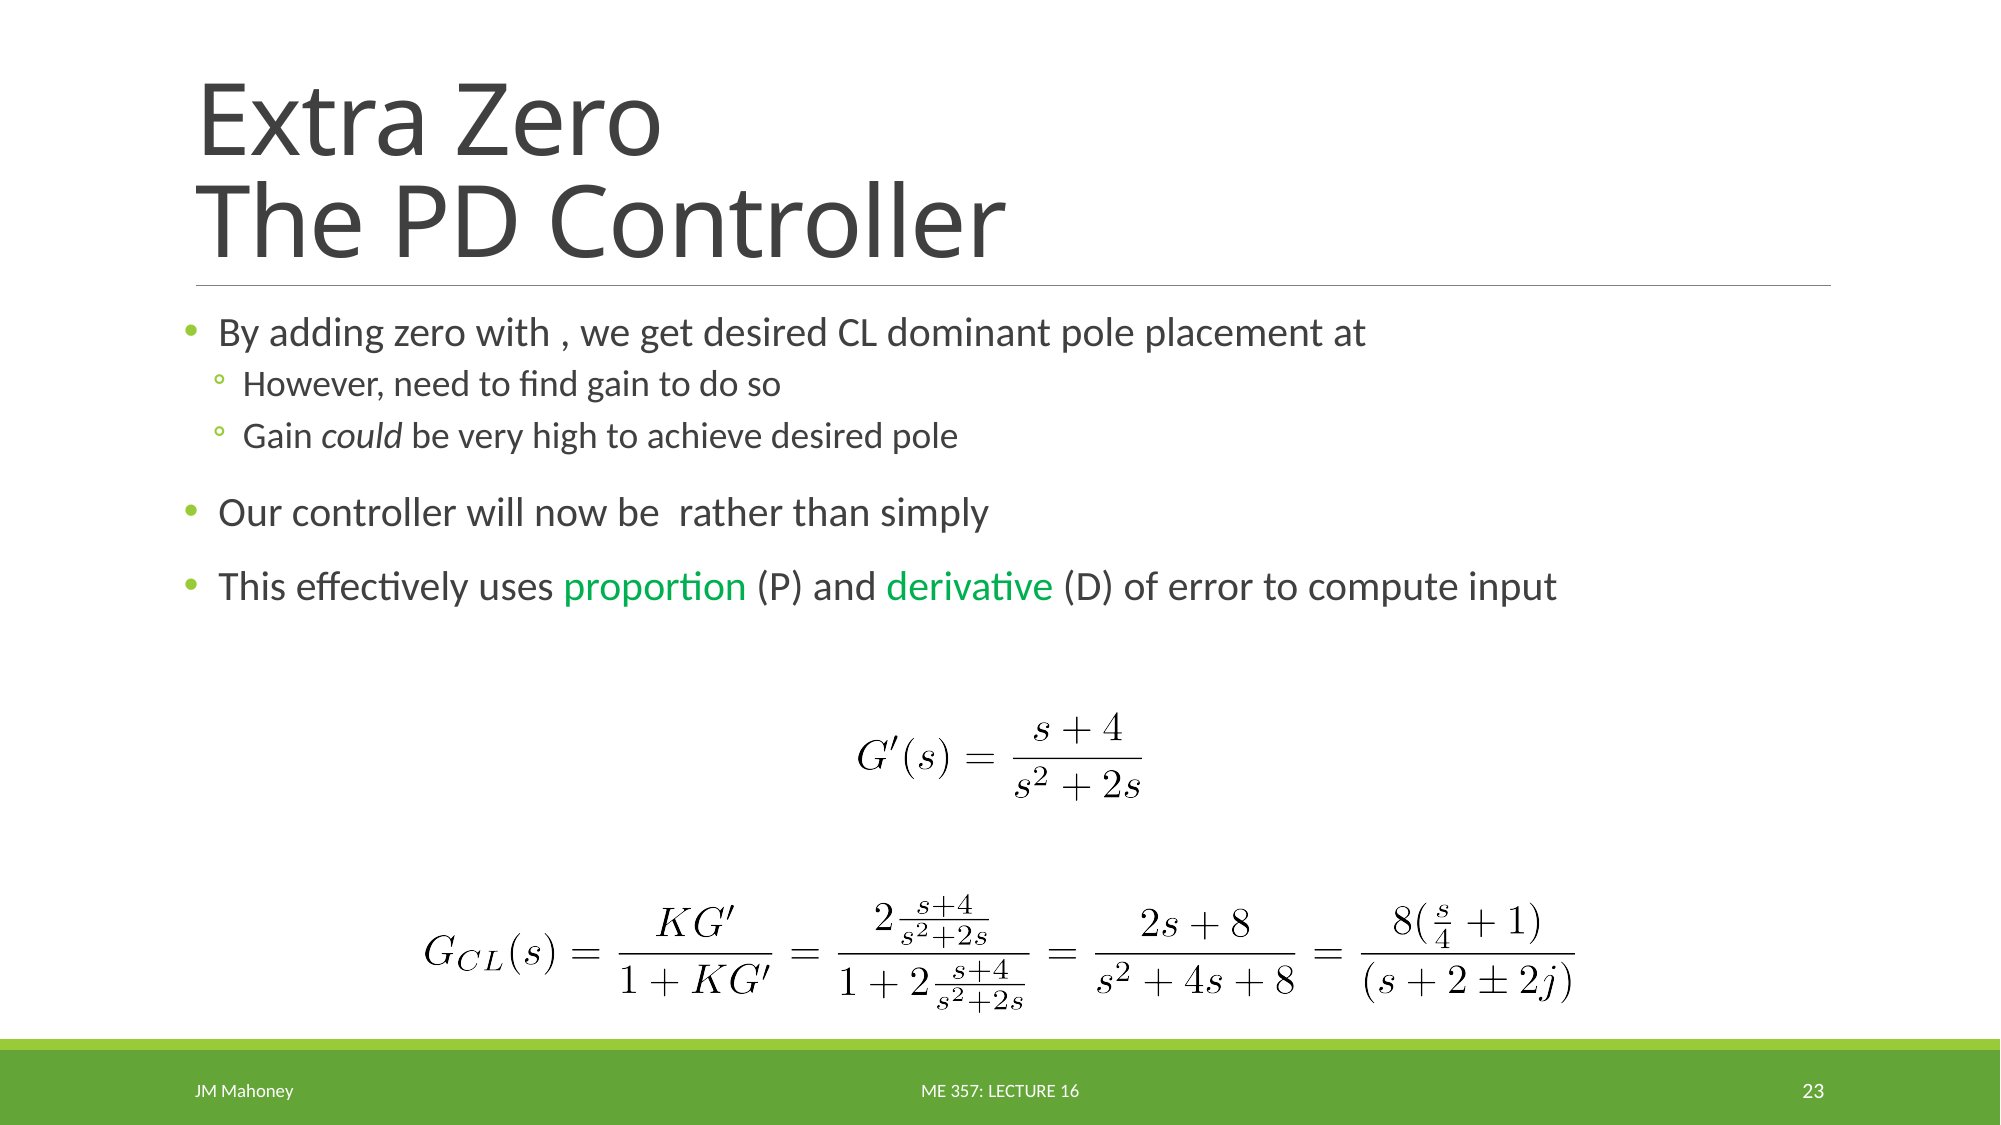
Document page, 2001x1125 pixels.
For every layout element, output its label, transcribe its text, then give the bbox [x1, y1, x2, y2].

slide_number 23 [1624, 1059, 1840, 1120]
slide_number JM Mahoney [180, 1059, 586, 1120]
title Extra Zero The PD Controller [180, 47, 1830, 285]
picture [857, 711, 1143, 802]
footer ME 357: Lecture 16 [604, 1059, 1396, 1120]
picture [424, 893, 1576, 1013]
